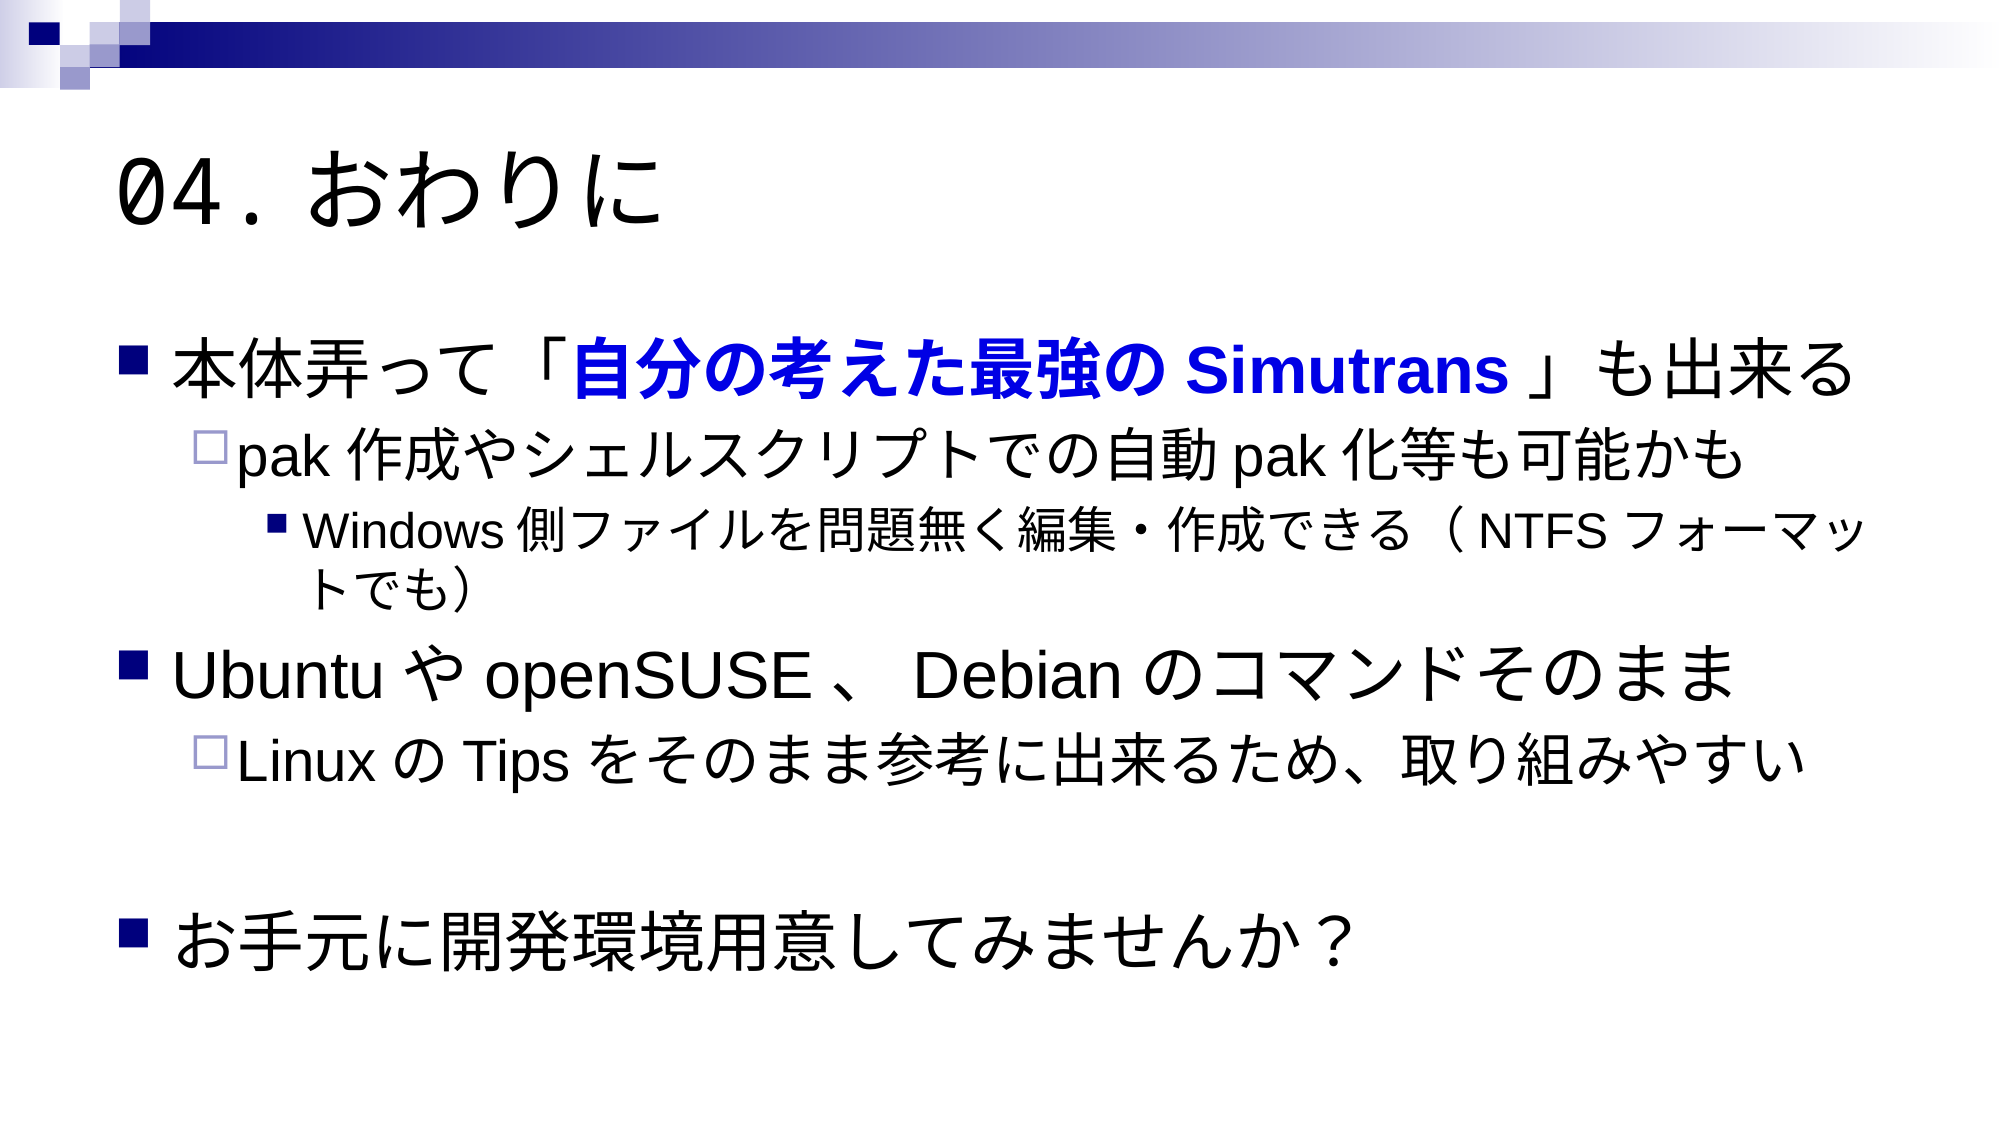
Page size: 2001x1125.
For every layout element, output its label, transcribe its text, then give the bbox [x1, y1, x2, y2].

title 04.おわりに [99, 75, 1900, 300]
list 本体弄って「自分の考えた最強のSimutrans」も出来る pak作成やシェルスクリプトでの自動pak化等も可能かも Windows側ファイルを問題無く編集・作成できる（NTFSフォーマットでも） UbuntuやopenSUSE、Debianのコマンドそのまま LinuxのTipsをそのまま参考に出来るため、取り組みやすい お手元に開発環境用意してみませんか？ [99, 318, 1900, 1084]
